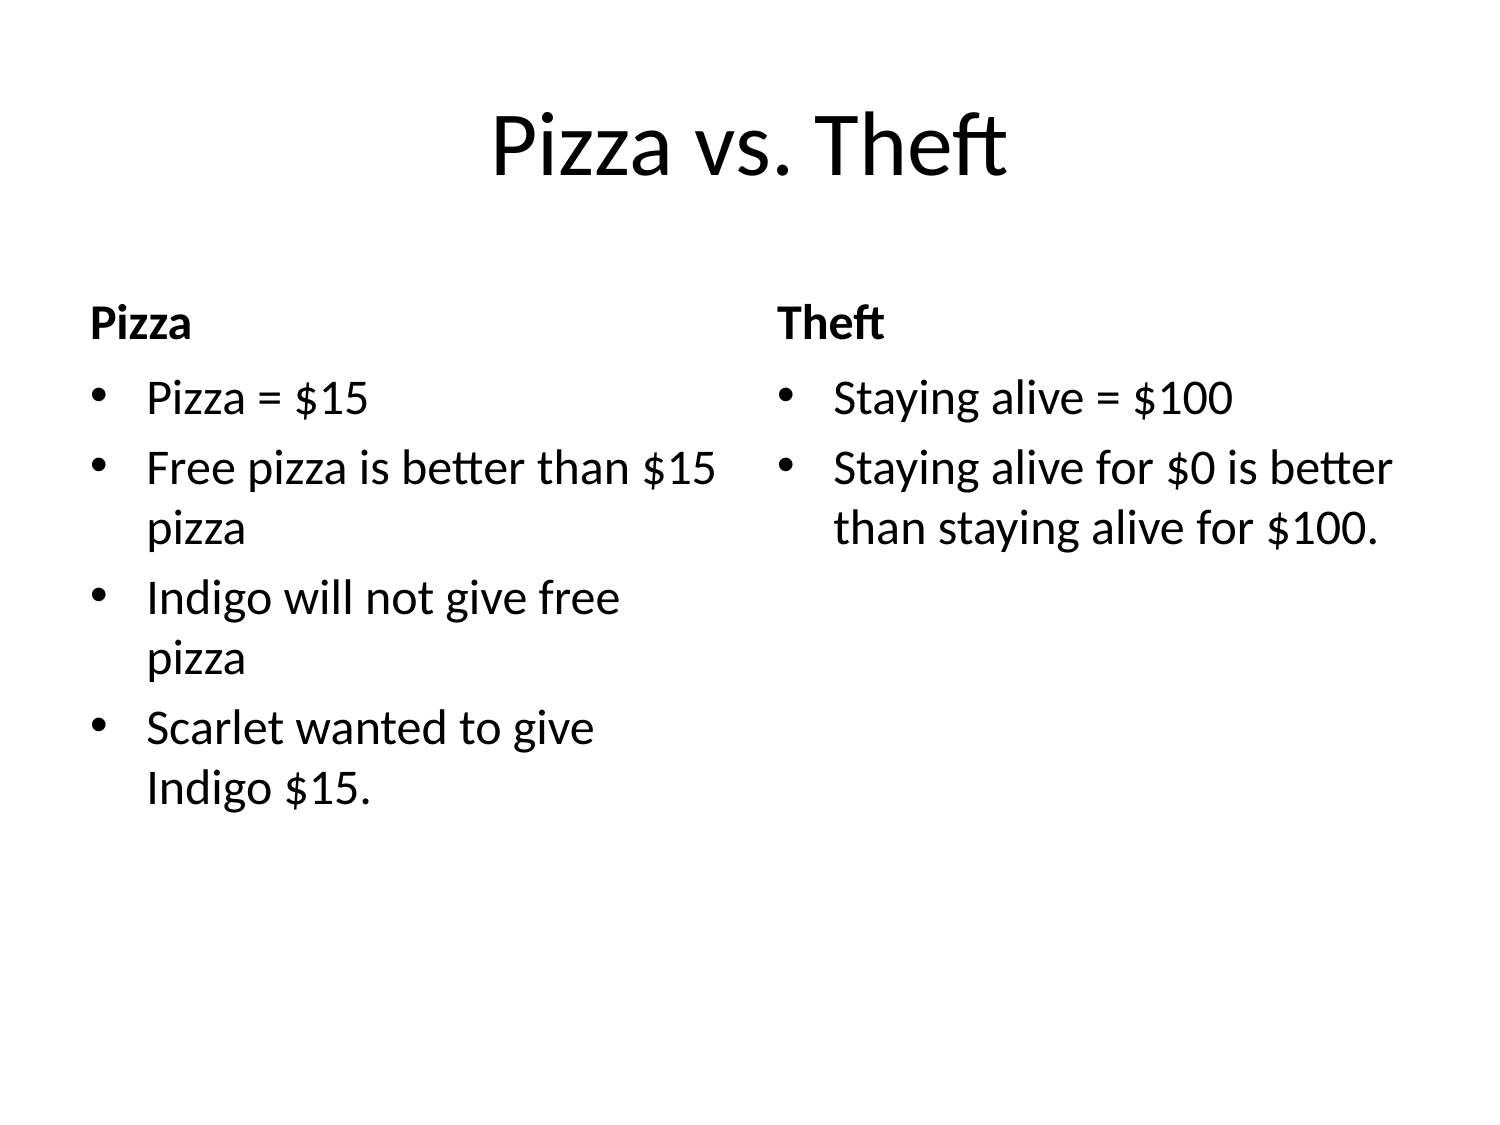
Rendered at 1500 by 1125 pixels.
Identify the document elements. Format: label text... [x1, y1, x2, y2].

list Pizza [75, 251, 738, 356]
list Theft [761, 251, 1425, 356]
list Pizza = $15 Free pizza is better than $15 pizza Indigo will not give free pizza Scarlet wanted to give Indigo $15. [75, 356, 738, 1005]
list Staying alive = $100 Staying alive for $0 is better than staying alive for $100. [761, 356, 1425, 1005]
title Pizza vs. Theft [75, 45, 1425, 233]
